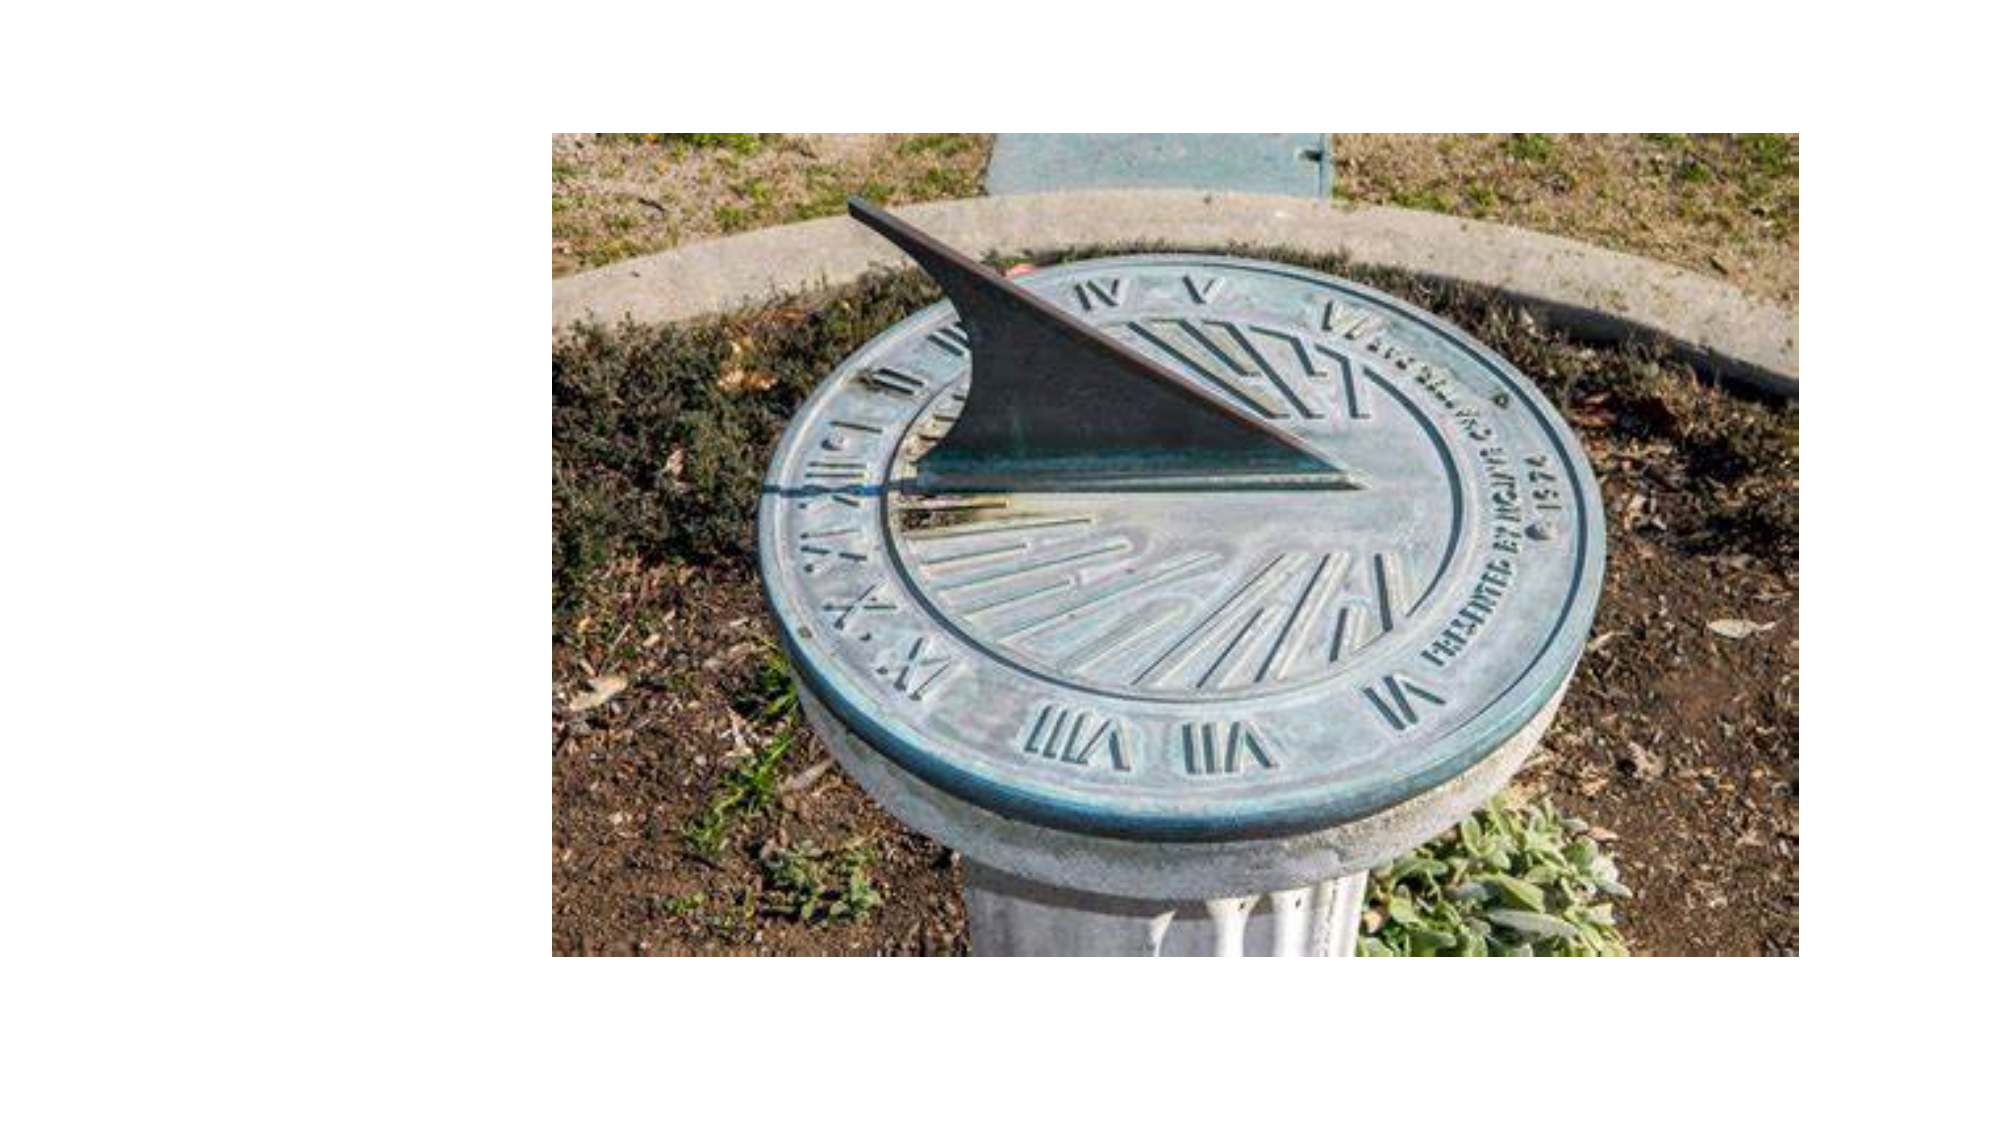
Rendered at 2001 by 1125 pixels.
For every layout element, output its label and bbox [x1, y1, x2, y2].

picture [552, 133, 1799, 957]
